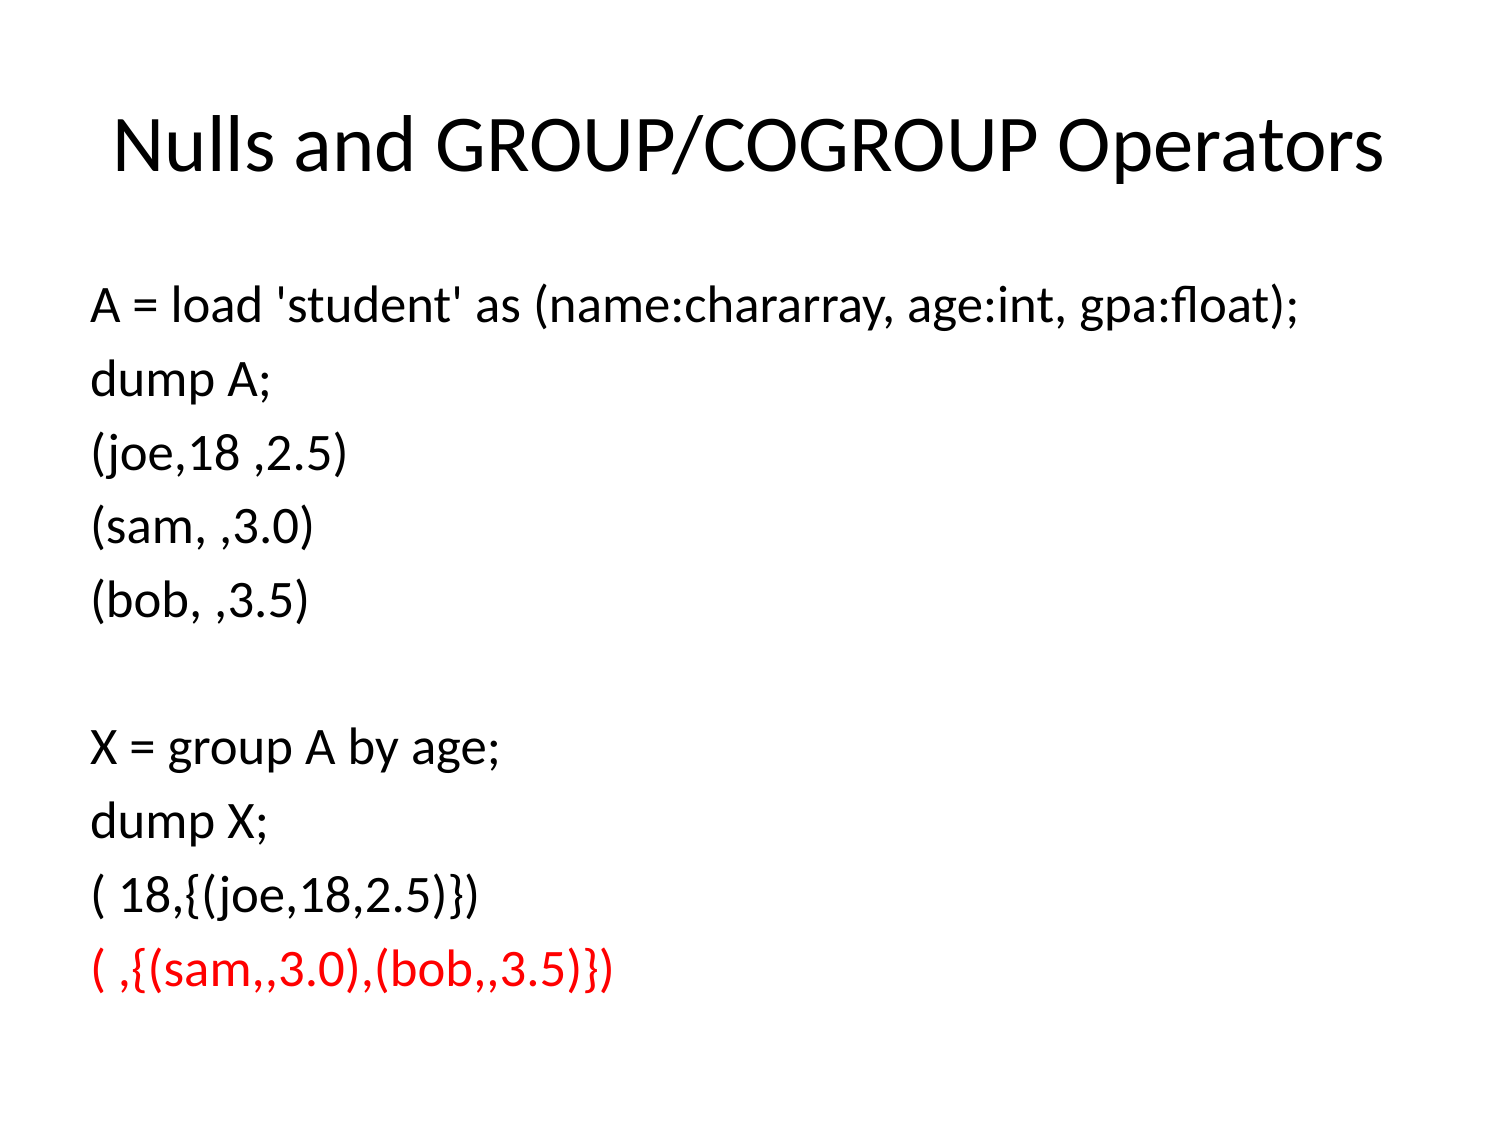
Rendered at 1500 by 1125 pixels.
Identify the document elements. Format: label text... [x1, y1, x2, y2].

list A = load 'student' as (name:chararray, age:int, gpa:float); dump A; (joe,18 ,2.5) (sam, ,3.0) (bob, ,3.5) X = group A by age; dump X; ( 18,{(joe,18,2.5)}) ( ,{(sam,,3.0),(bob,,3.5)}) [75, 262, 1425, 1005]
title Nulls and GROUP/COGROUP Operators [75, 45, 1425, 233]
